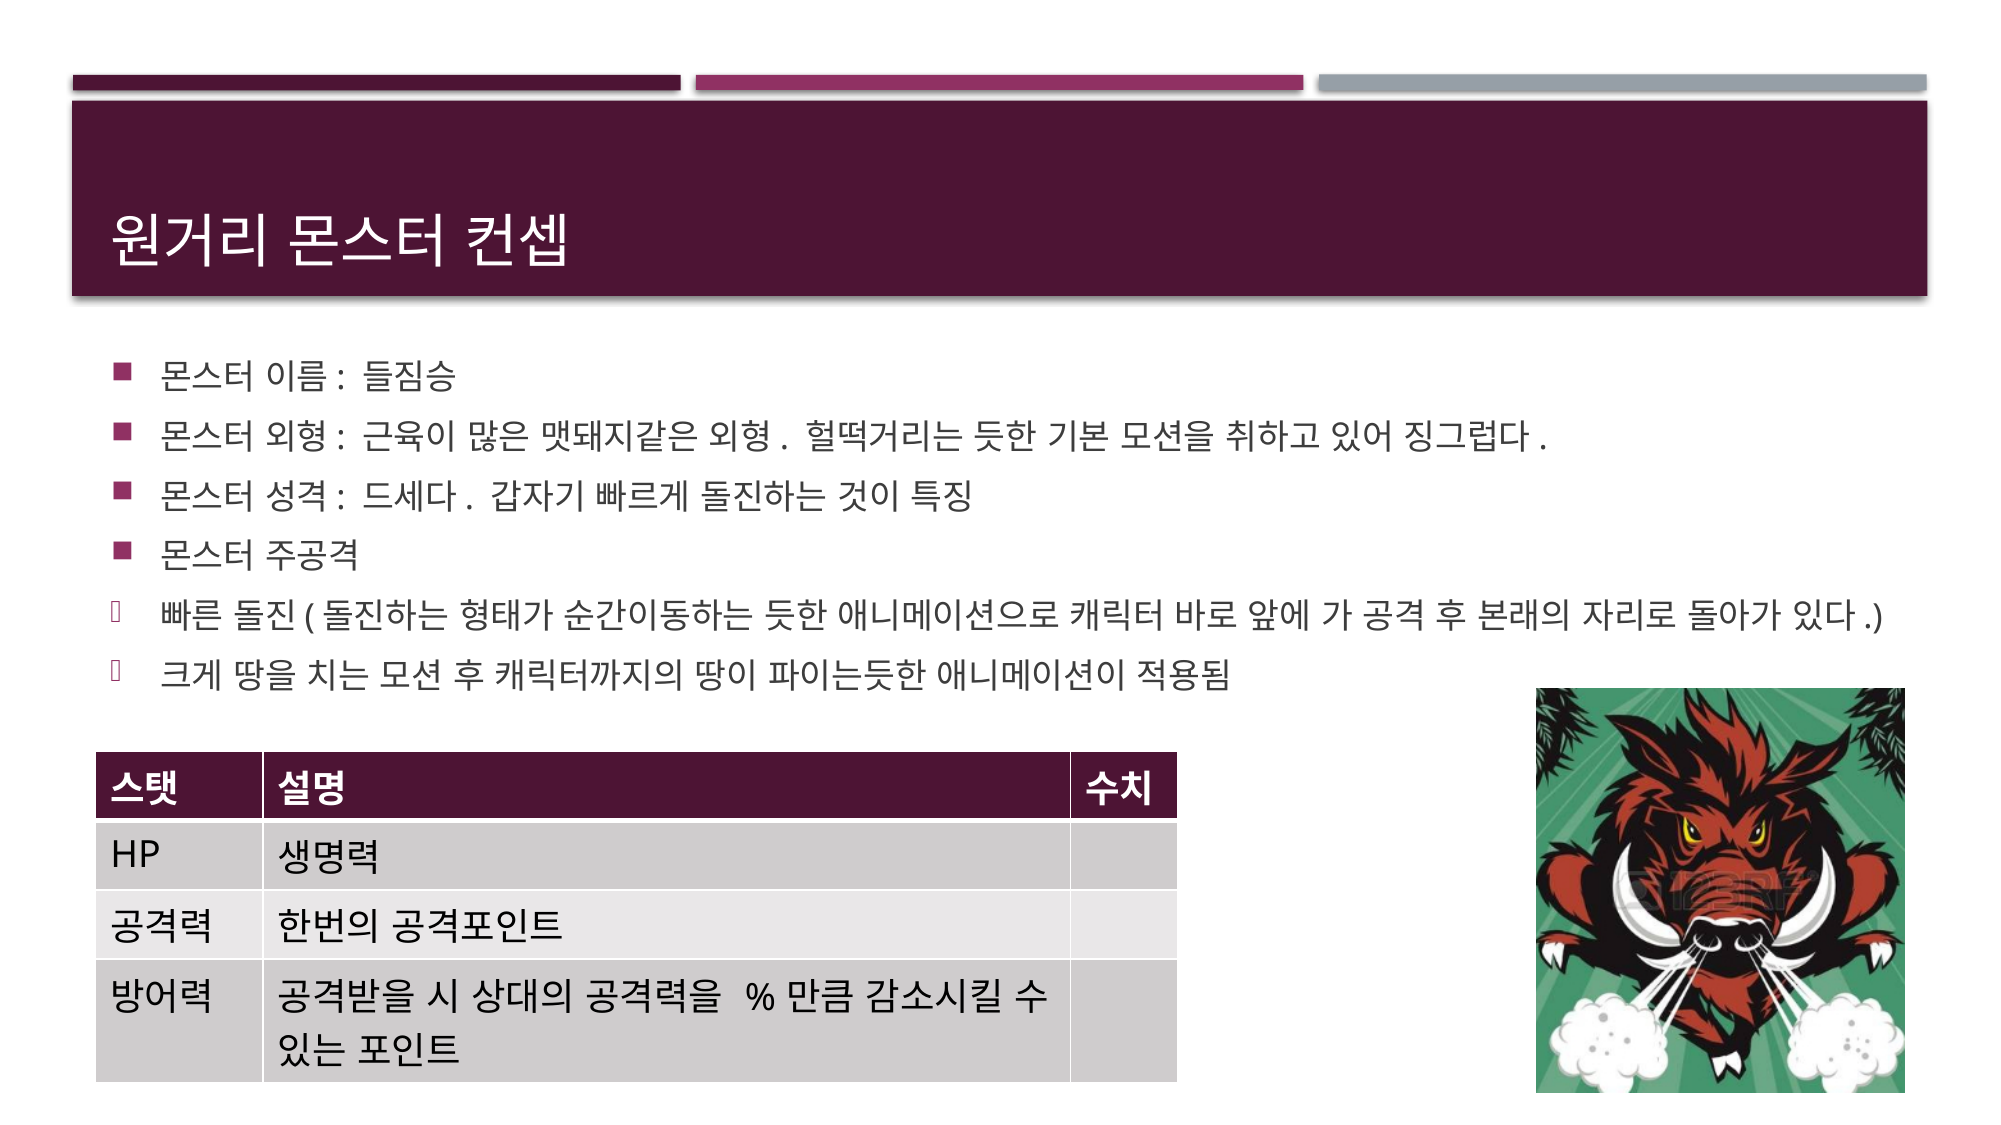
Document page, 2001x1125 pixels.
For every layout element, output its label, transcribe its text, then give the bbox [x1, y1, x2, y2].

table_cell 공격받을 시 상대의 공격력을 %만큼 감소시킬 수 있는 포인트 [264, 960, 1070, 1082]
table_cell 생명력 [264, 823, 1070, 889]
title 원거리 몬스터 컨셉 [95, 115, 1905, 282]
table_cell 공격력 [96, 891, 262, 958]
table_header 수치 [1071, 752, 1177, 818]
list 몬스터 이름: 들짐승 몬스터 외형: 근육이 많은 맷돼지같은 외형. 헐떡거리는 듯한 기본 모션을 취하고 있어 징그럽다. 몬스터 성격: 드세다. 갑자기 빠르게 돌진하는 것이 특징 몬스터 주공격 빠른 돌진(돌진하는 형태가 순간이동하는 듯한 애니메이션으로 캐릭터 바로 앞에 가 공격 후 본래의 자리로 돌아가 있다.) 크게 땅을 치는 모션 후 캐릭터까지의 땅이 파이는듯한 애니메이션이 적용됨 [95, 327, 1905, 724]
table_cell HP [96, 823, 262, 889]
table_cell [1071, 891, 1177, 958]
table_cell 한번의 공격포인트 [264, 891, 1070, 958]
table_header 스탯 [96, 752, 262, 818]
table_cell [1071, 823, 1177, 889]
table_header 설명 [264, 752, 1070, 818]
table_cell 방어력 [96, 960, 262, 1082]
table_cell [1071, 960, 1177, 1082]
picture [1535, 688, 1906, 1094]
